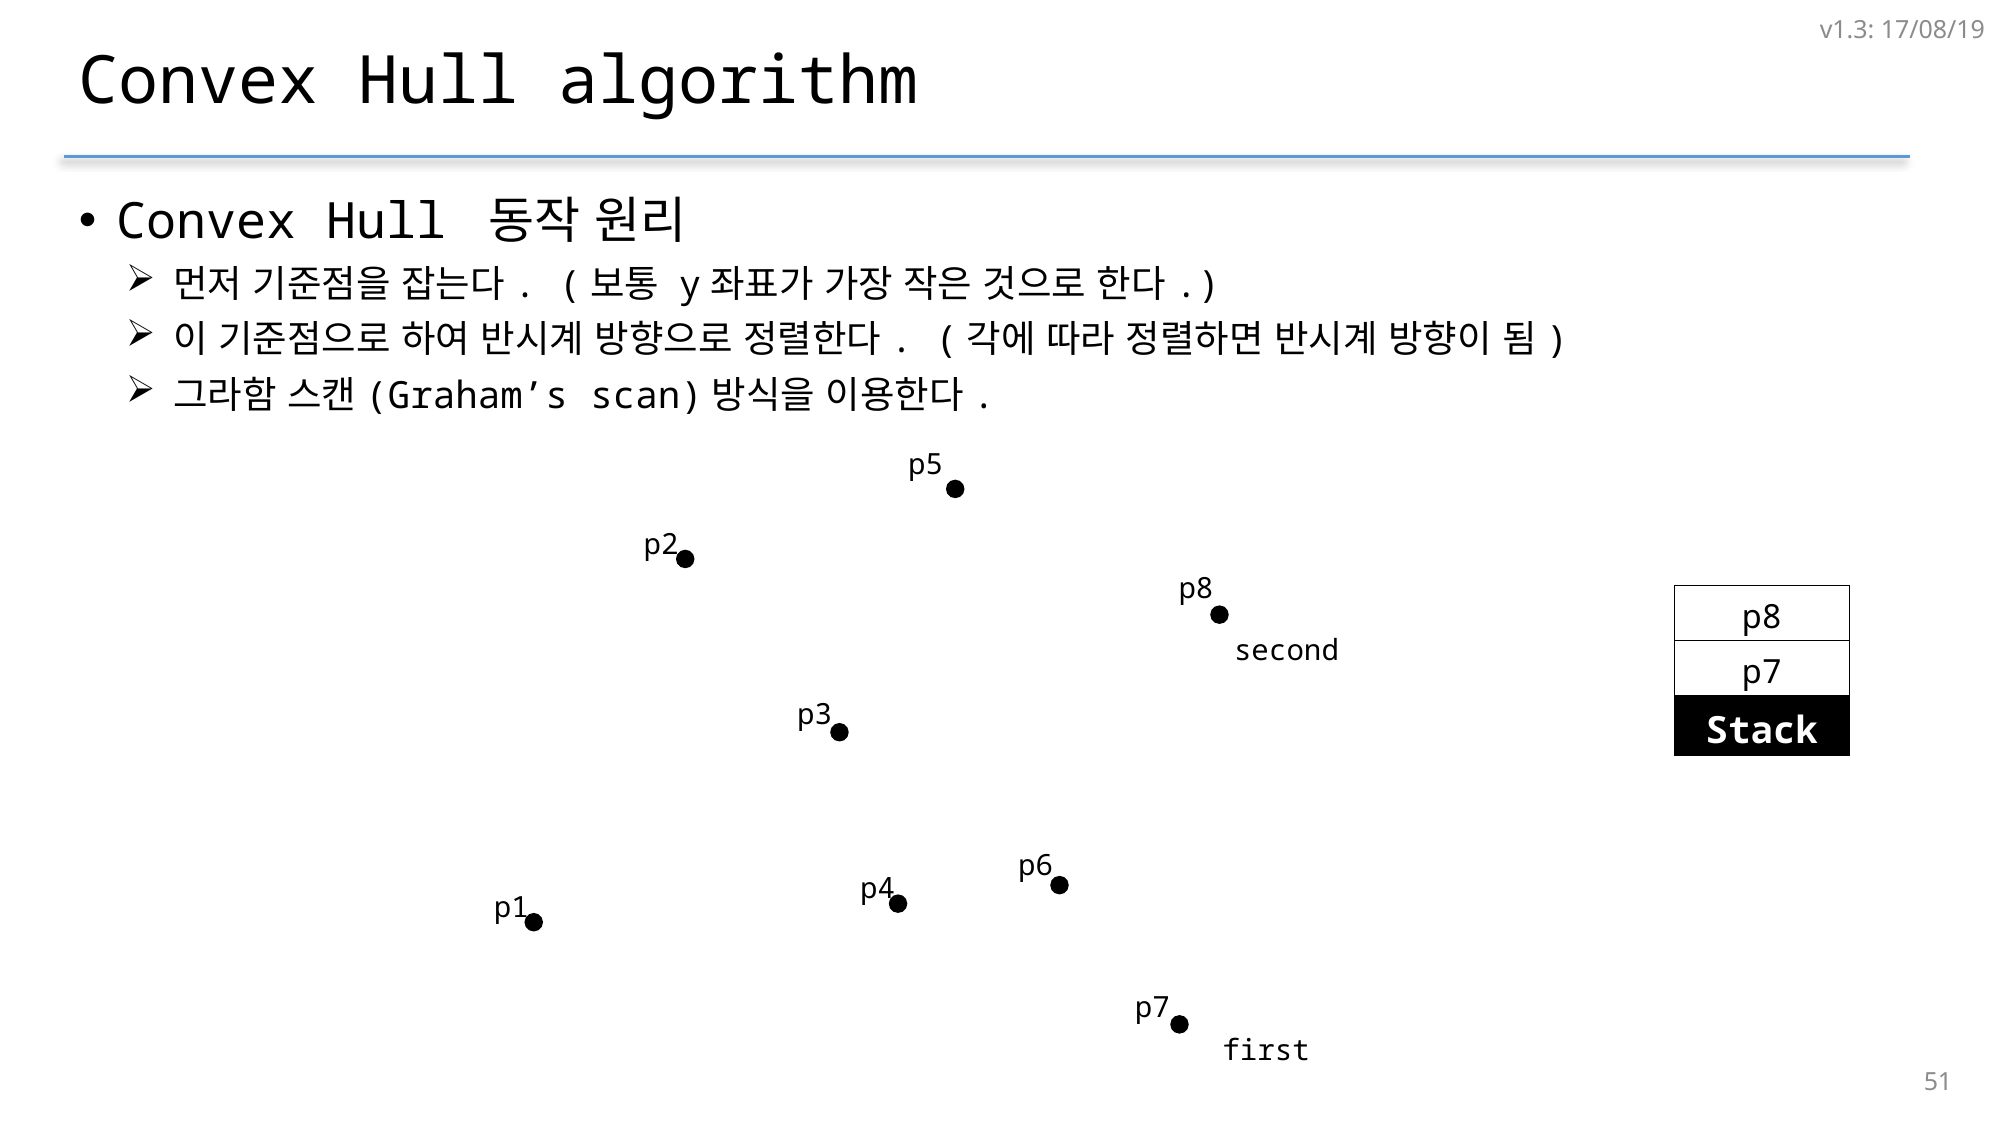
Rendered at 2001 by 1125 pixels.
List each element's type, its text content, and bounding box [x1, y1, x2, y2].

table_header p8 [1675, 586, 1849, 640]
text_box p1 [478, 881, 544, 931]
text_box p4 [845, 862, 910, 913]
text_box p7 [1120, 980, 1185, 1031]
list Convex Hull 동작 원리 먼저 기준점을 잡는다. (보통 y좌표가 가장 작은 것으로 한다.) 이 기준점으로 하여 반시계 방향으로 정렬한다. (각에 따라 정렬하면 반시계 방향이 됨) 그라함 스캔(Graham’s scan)방식을 이용한다. [63, 188, 1911, 1083]
text_box [1209, 611, 1230, 625]
text_box [944, 479, 966, 500]
text_box p8 [1163, 562, 1229, 613]
text_box p3 [782, 687, 847, 738]
text_box p6 [1003, 838, 1068, 889]
title Convex Hull algorithm [63, 26, 1911, 138]
footer v1.3: 17/08/19 [1325, 0, 2000, 61]
text_box [1050, 879, 1070, 896]
text_box second [1219, 623, 1354, 674]
table_cell Stack [1675, 696, 1849, 755]
table_cell p7 [1675, 641, 1849, 695]
slide_number 50 [1517, 1052, 1968, 1113]
text_box p2 [628, 517, 694, 568]
text_box [1172, 1015, 1190, 1035]
text_box p5 [893, 438, 958, 489]
text_box first [1207, 1024, 1325, 1075]
text_box [831, 725, 850, 743]
